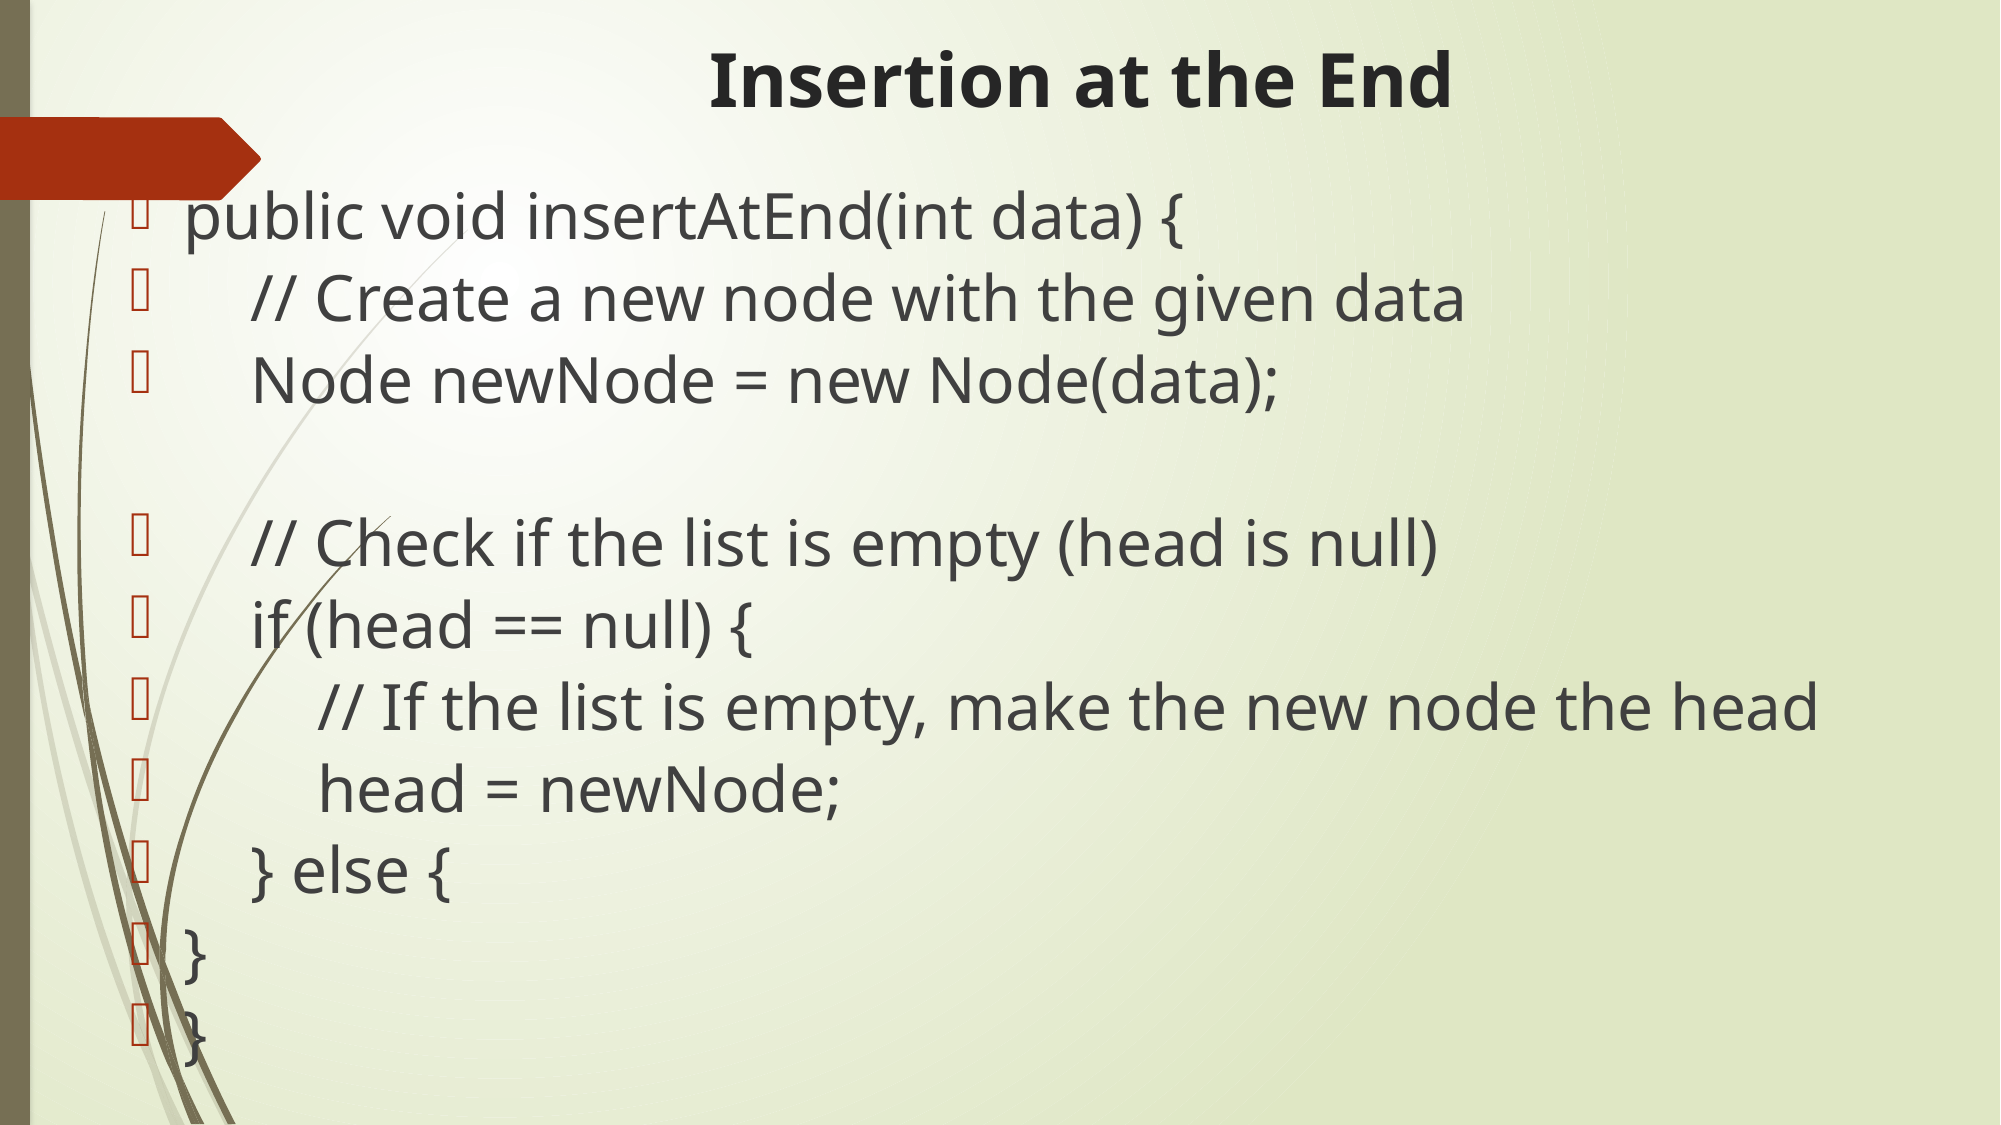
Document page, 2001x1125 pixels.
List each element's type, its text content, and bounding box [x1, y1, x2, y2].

list public void insertAtEnd(int data) { // Create a new node with the given data Node newNode = new Node(data); // Check if the list is empty (head is null) if (head == null) { // If the list is empty, make the new node the head head = newNode; } else { } } [114, 168, 1886, 1125]
title Insertion at the End [351, 24, 1814, 140]
